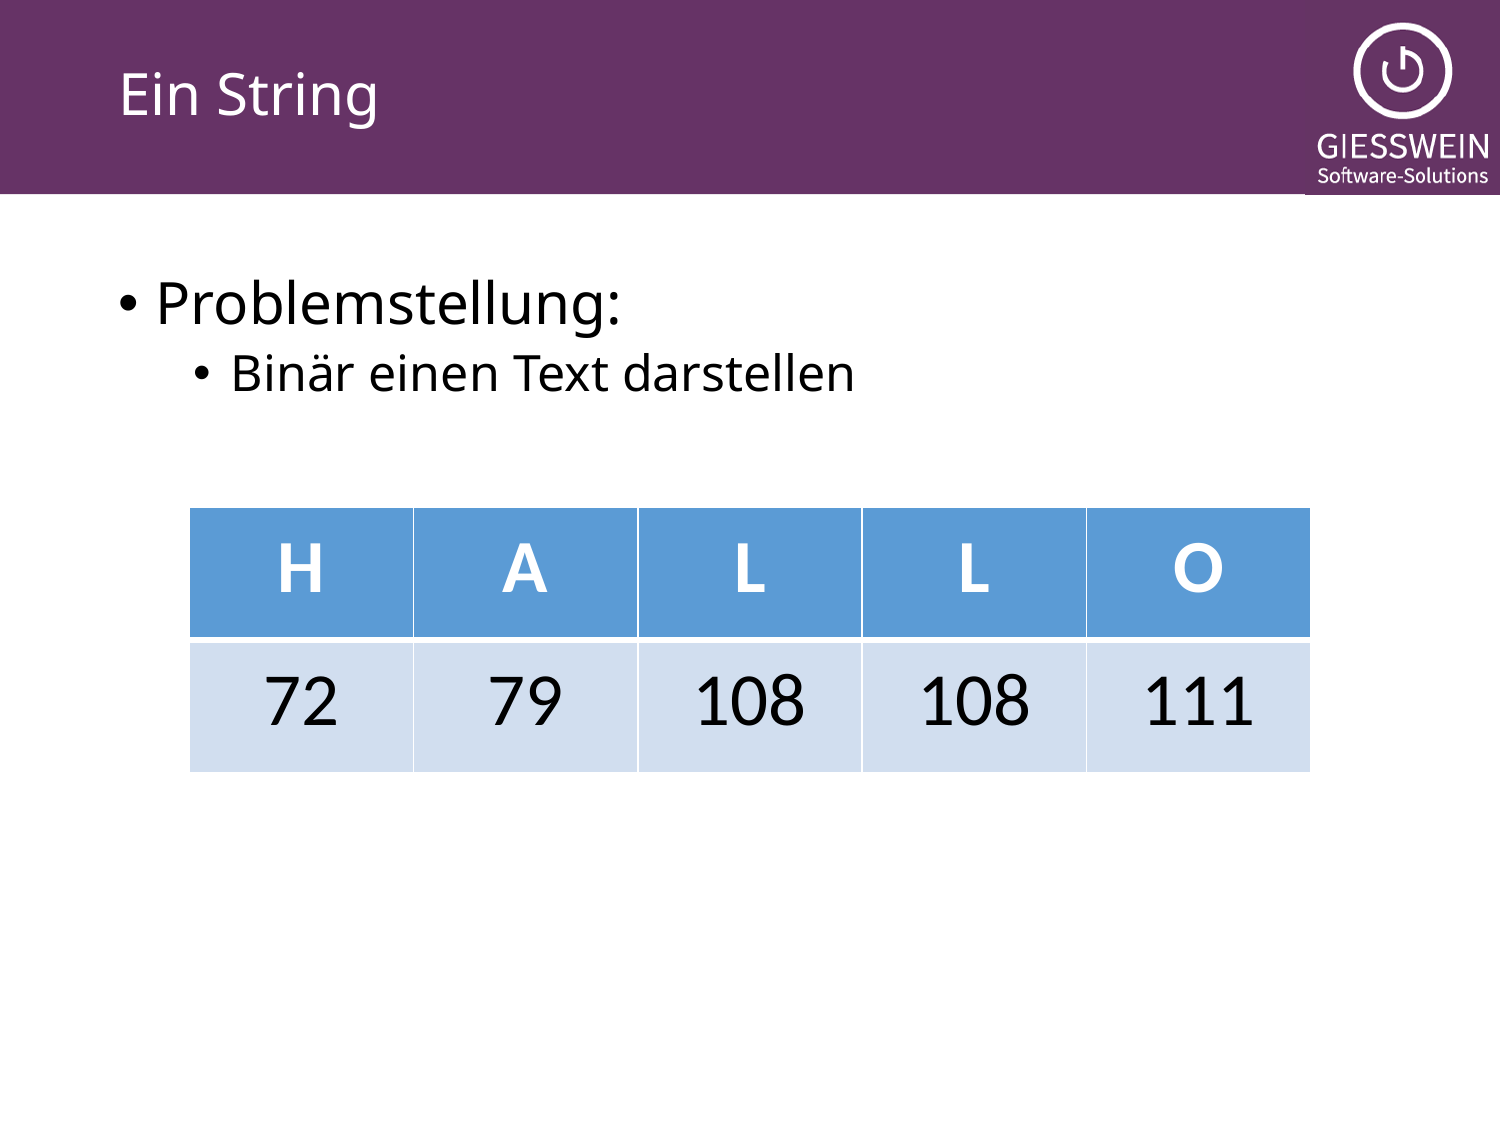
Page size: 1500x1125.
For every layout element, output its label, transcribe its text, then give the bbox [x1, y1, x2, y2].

table_header L [863, 508, 1086, 637]
table_header H [190, 508, 413, 637]
table_cell 111 [1087, 643, 1310, 772]
table_cell 79 [414, 643, 637, 772]
table_cell 108 [639, 643, 861, 772]
table_header O [1087, 508, 1310, 637]
picture [1306, 0, 1500, 195]
table_header A [414, 508, 637, 637]
table_cell 108 [863, 643, 1086, 772]
title Ein String [103, 0, 1306, 195]
table_header L [639, 508, 861, 637]
table_cell 72 [190, 643, 413, 772]
list Problemstellung: Binär einen Text darstellen [103, 267, 1397, 1014]
